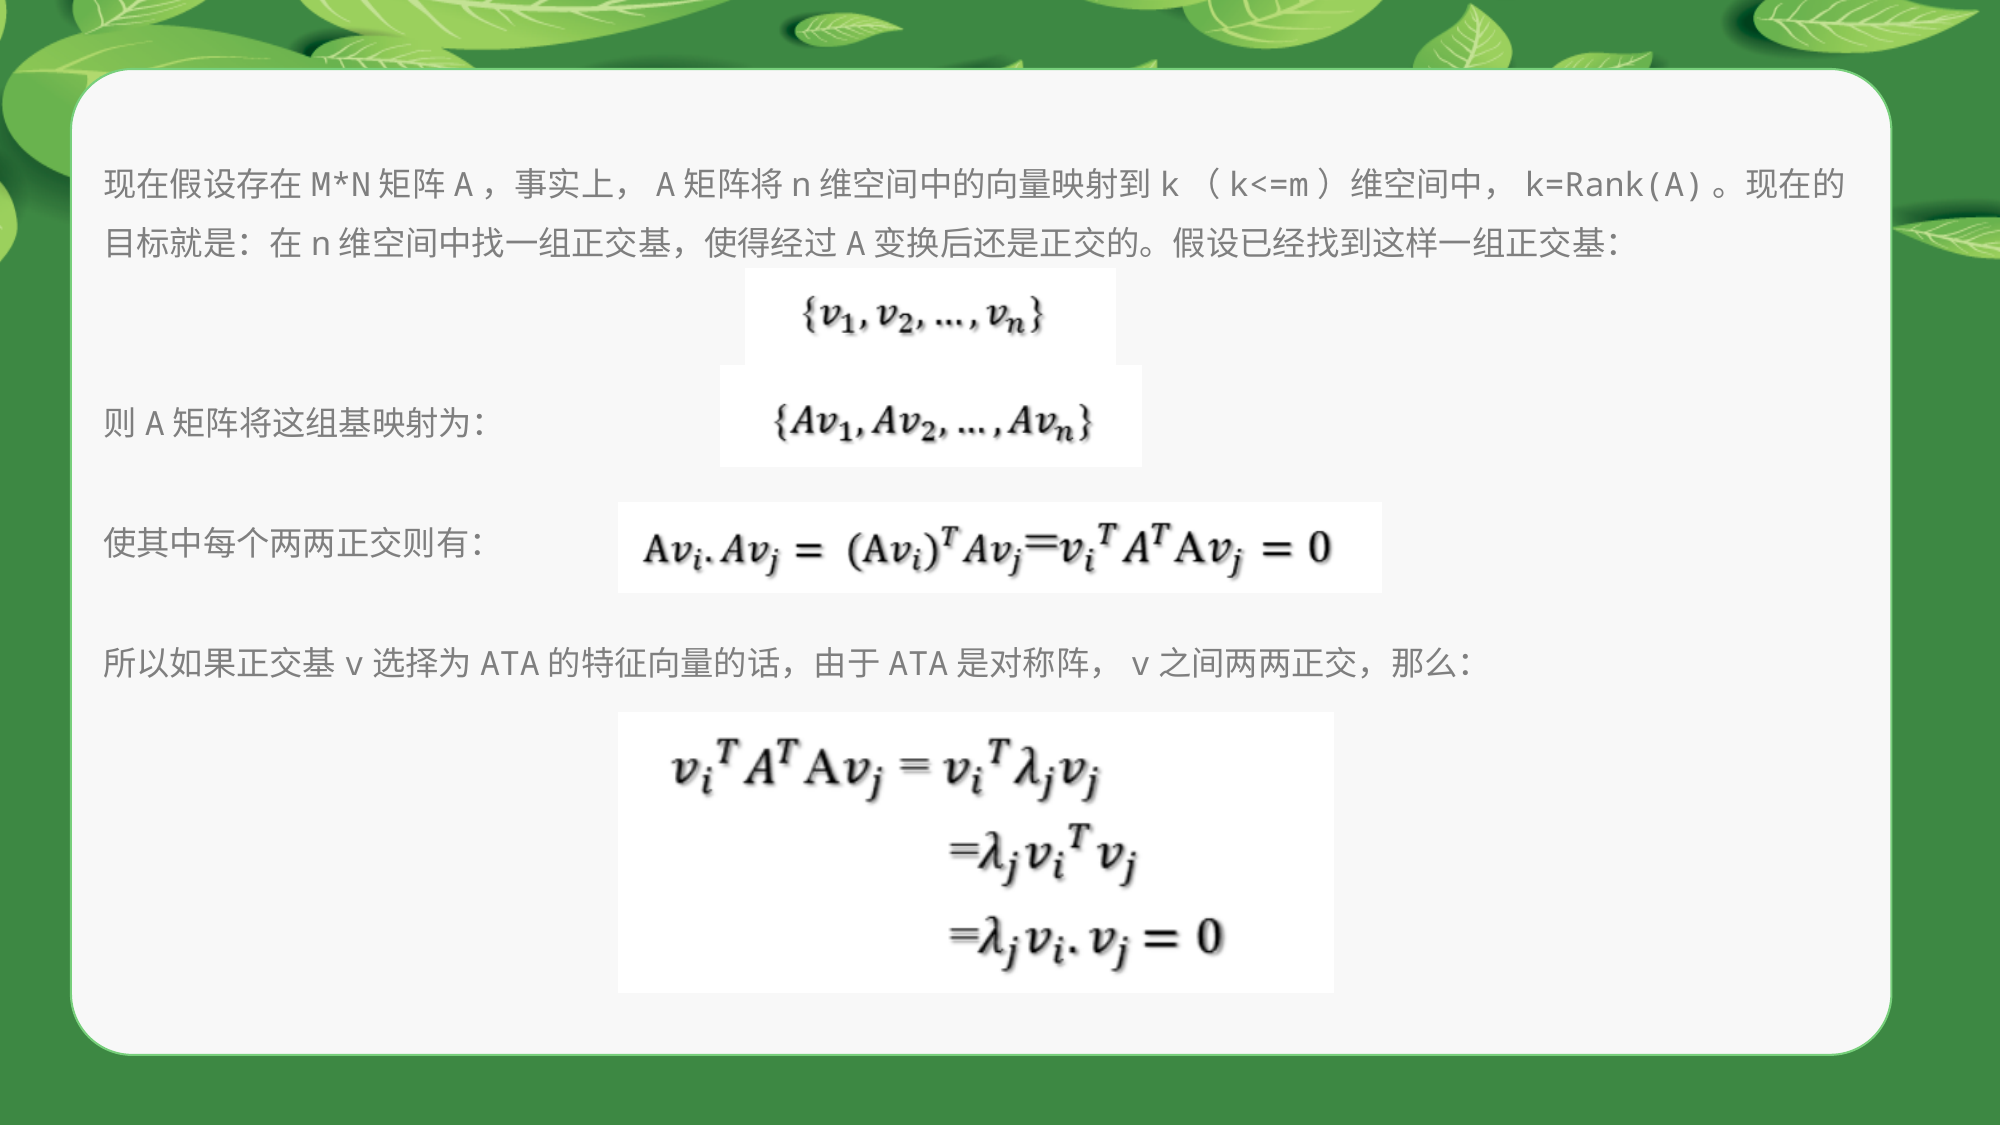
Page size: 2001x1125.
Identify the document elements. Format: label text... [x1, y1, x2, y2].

text_box 现在假设存在M*N矩阵A，事实上，A矩阵将n维空间中的向量映射到k（k<=m）维空间中，k=Rank(A)。现在的目标就是：在n维空间中找一组正交基，使得经过A变换后还是正交的。假设已经找到这样一组正交基： 则A矩阵将这组基映射为： 使其中每个两两正交则有： 所以如果正交基v选择为ATA的特征向量的话，由于ATA是对称阵，v之间两两正交，那么： [69, 67, 1893, 1056]
picture [0, 0, 2000, 1125]
